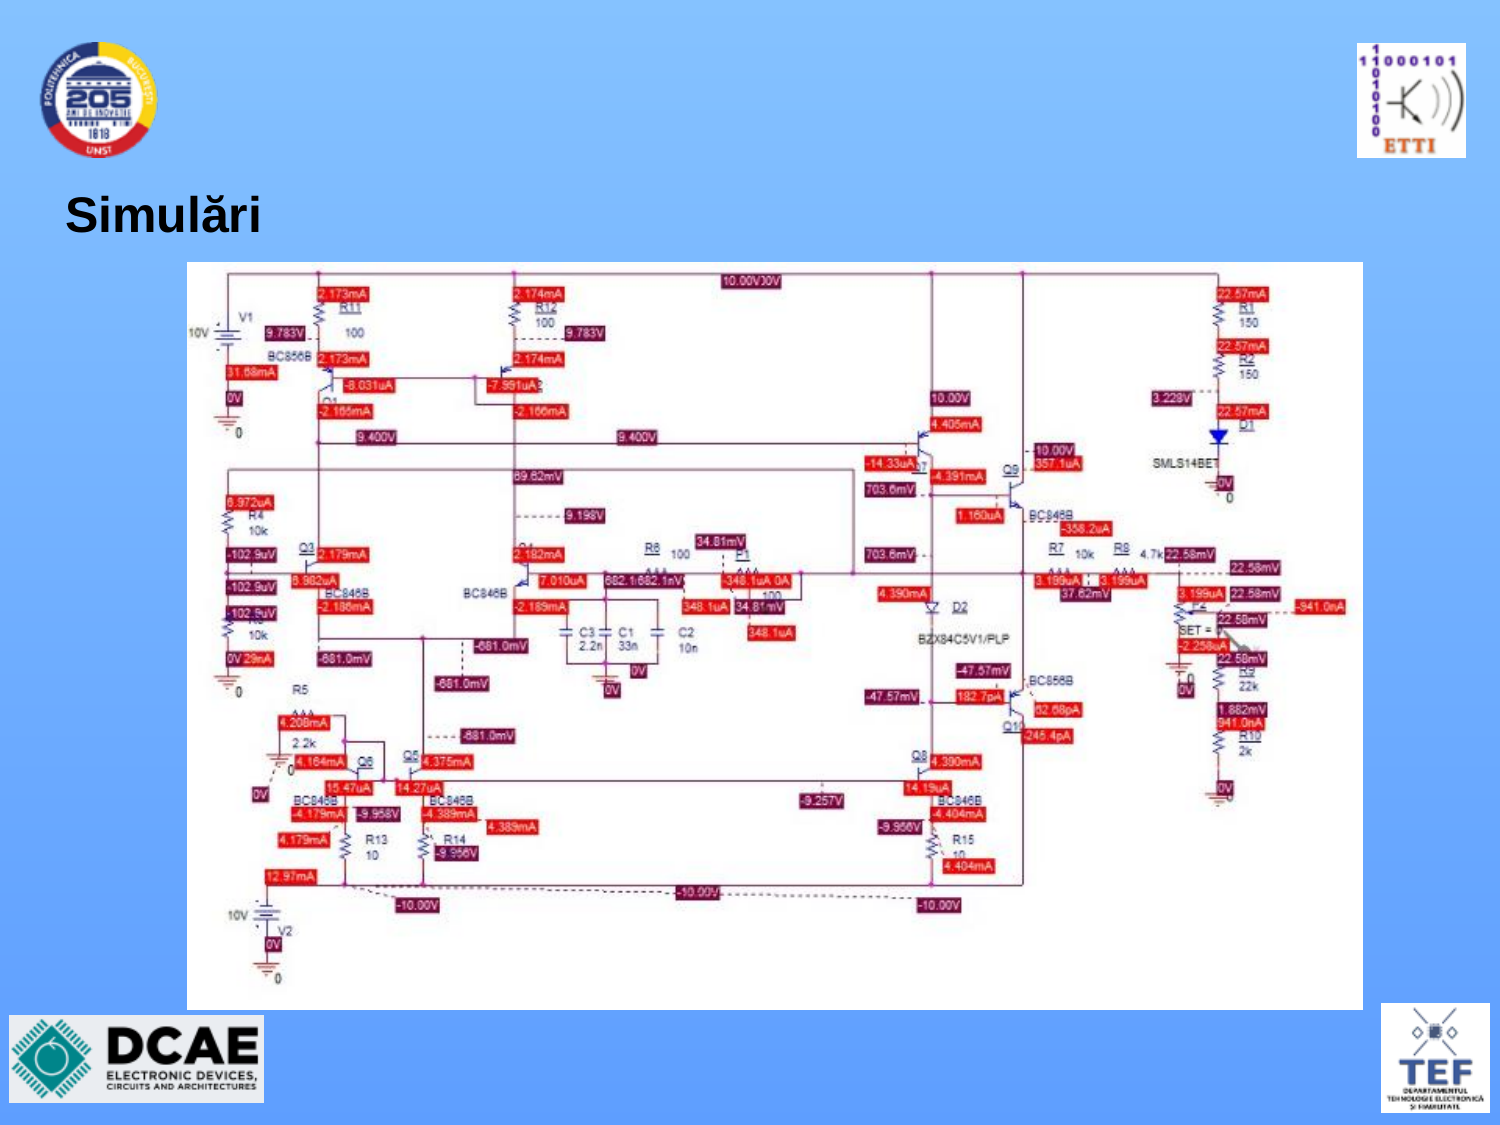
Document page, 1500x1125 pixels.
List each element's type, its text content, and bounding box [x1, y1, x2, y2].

picture [34, 42, 167, 158]
picture [1381, 1003, 1490, 1113]
picture [187, 262, 1363, 1010]
title Simulări [49, 174, 1326, 249]
picture [1357, 43, 1466, 158]
picture [9, 1015, 264, 1103]
text_box [37, 249, 1438, 1063]
